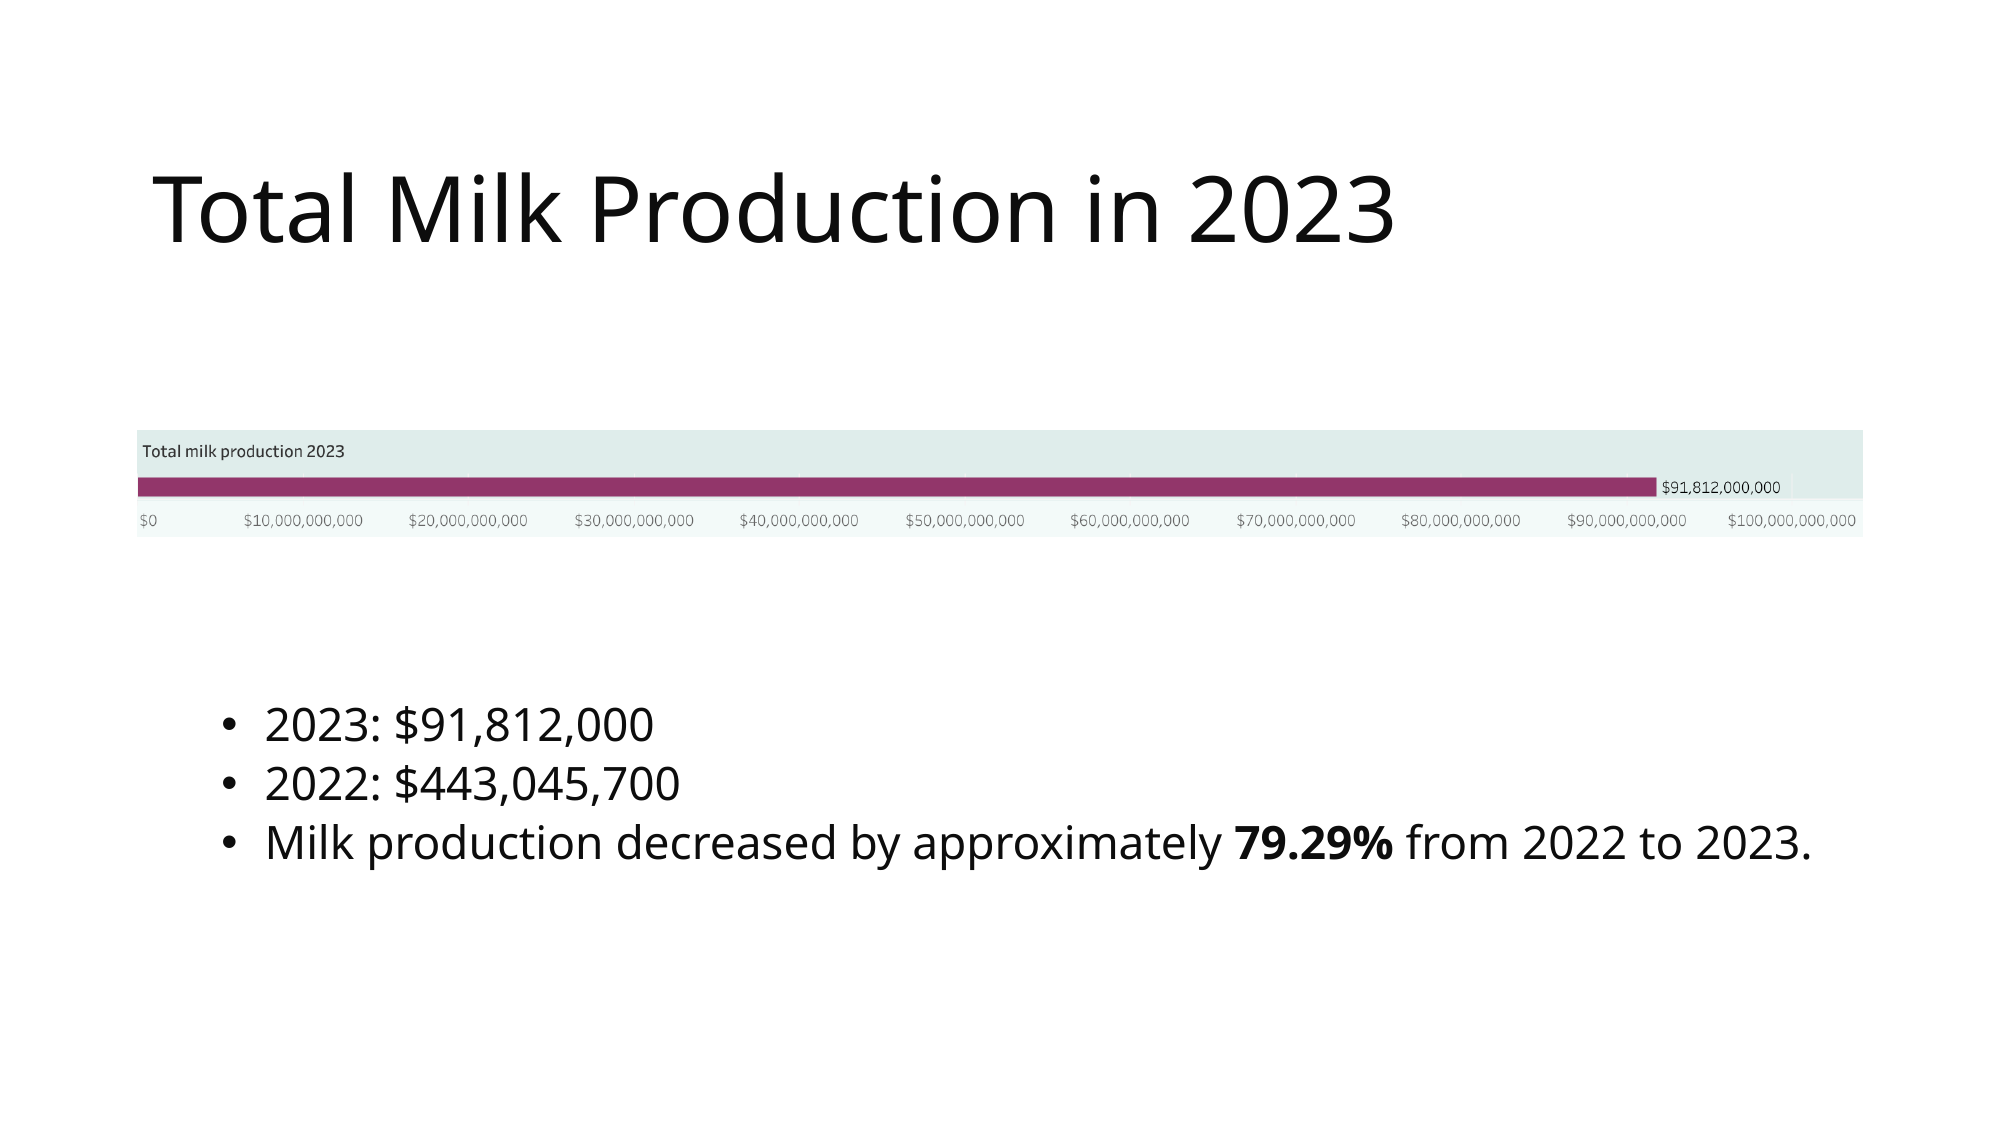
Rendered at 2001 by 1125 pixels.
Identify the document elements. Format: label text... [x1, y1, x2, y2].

title Total Milk Production in 2023 [137, 103, 1863, 322]
list 2023: $91,812,000 2022: $443,045,700 Milk production decreased by approximately 79.29% from 2022 to 2023. [137, 694, 1863, 913]
picture [137, 430, 1863, 537]
